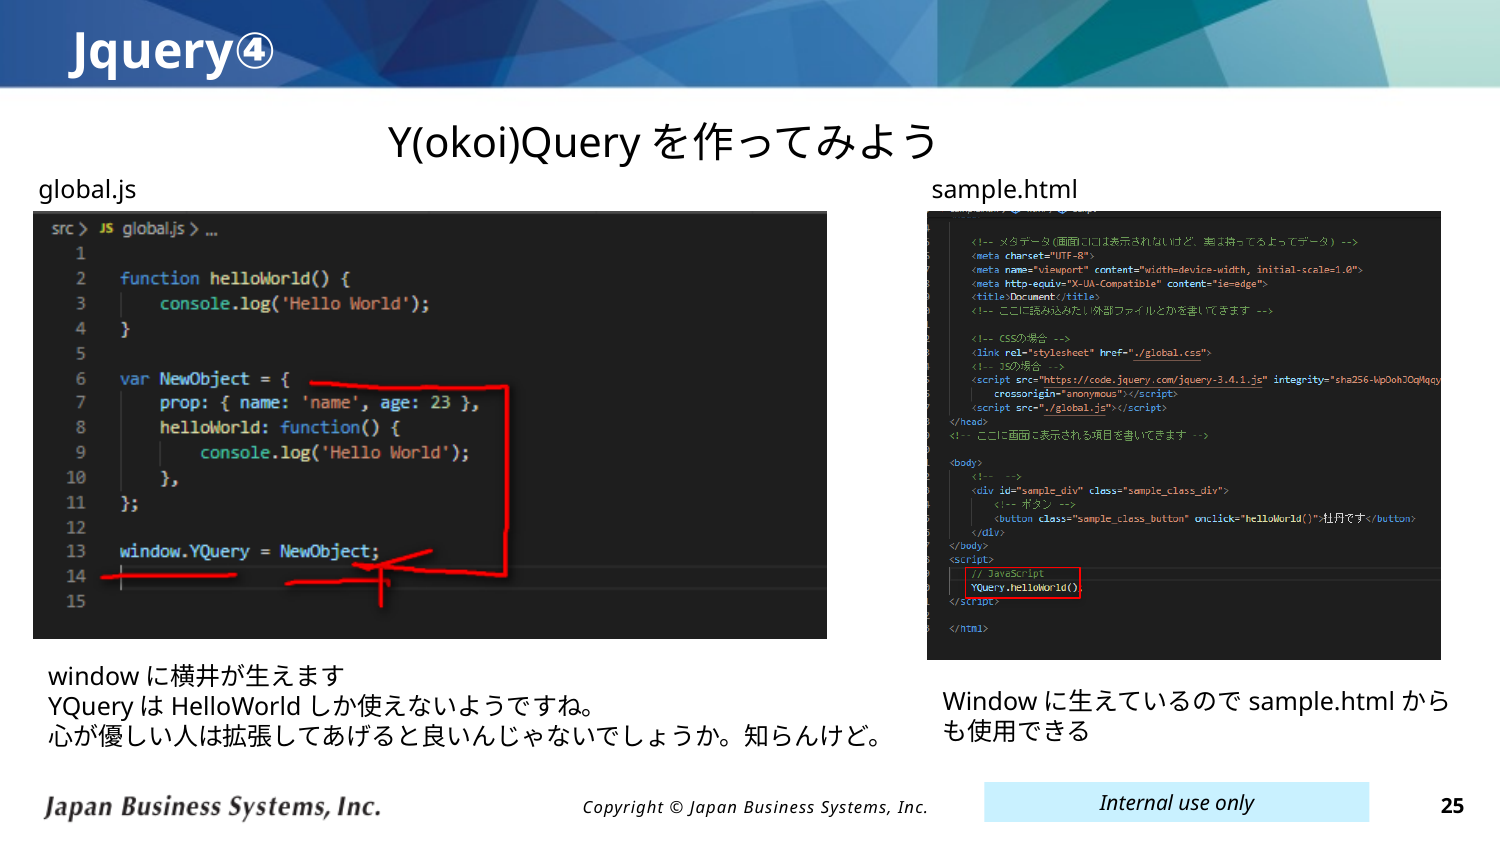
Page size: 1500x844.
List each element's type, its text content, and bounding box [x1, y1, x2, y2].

text_box windowに横井が生えます YQueryはHelloWorldしか使えないようですね。 心が優しい人は拡張してあげると良いんじゃないでしょうか。知らんけど。 [33, 652, 900, 758]
text_box global.js [23, 166, 488, 211]
text_box sample.html [916, 166, 1381, 211]
picture [0, 0, 1500, 844]
text_box Y(okoi)Queryを作ってみよう [373, 108, 995, 174]
title Jquery④ [57, 10, 1441, 79]
text_box Windowに生えているのでsample.htmlからも使用できる [927, 677, 1478, 753]
